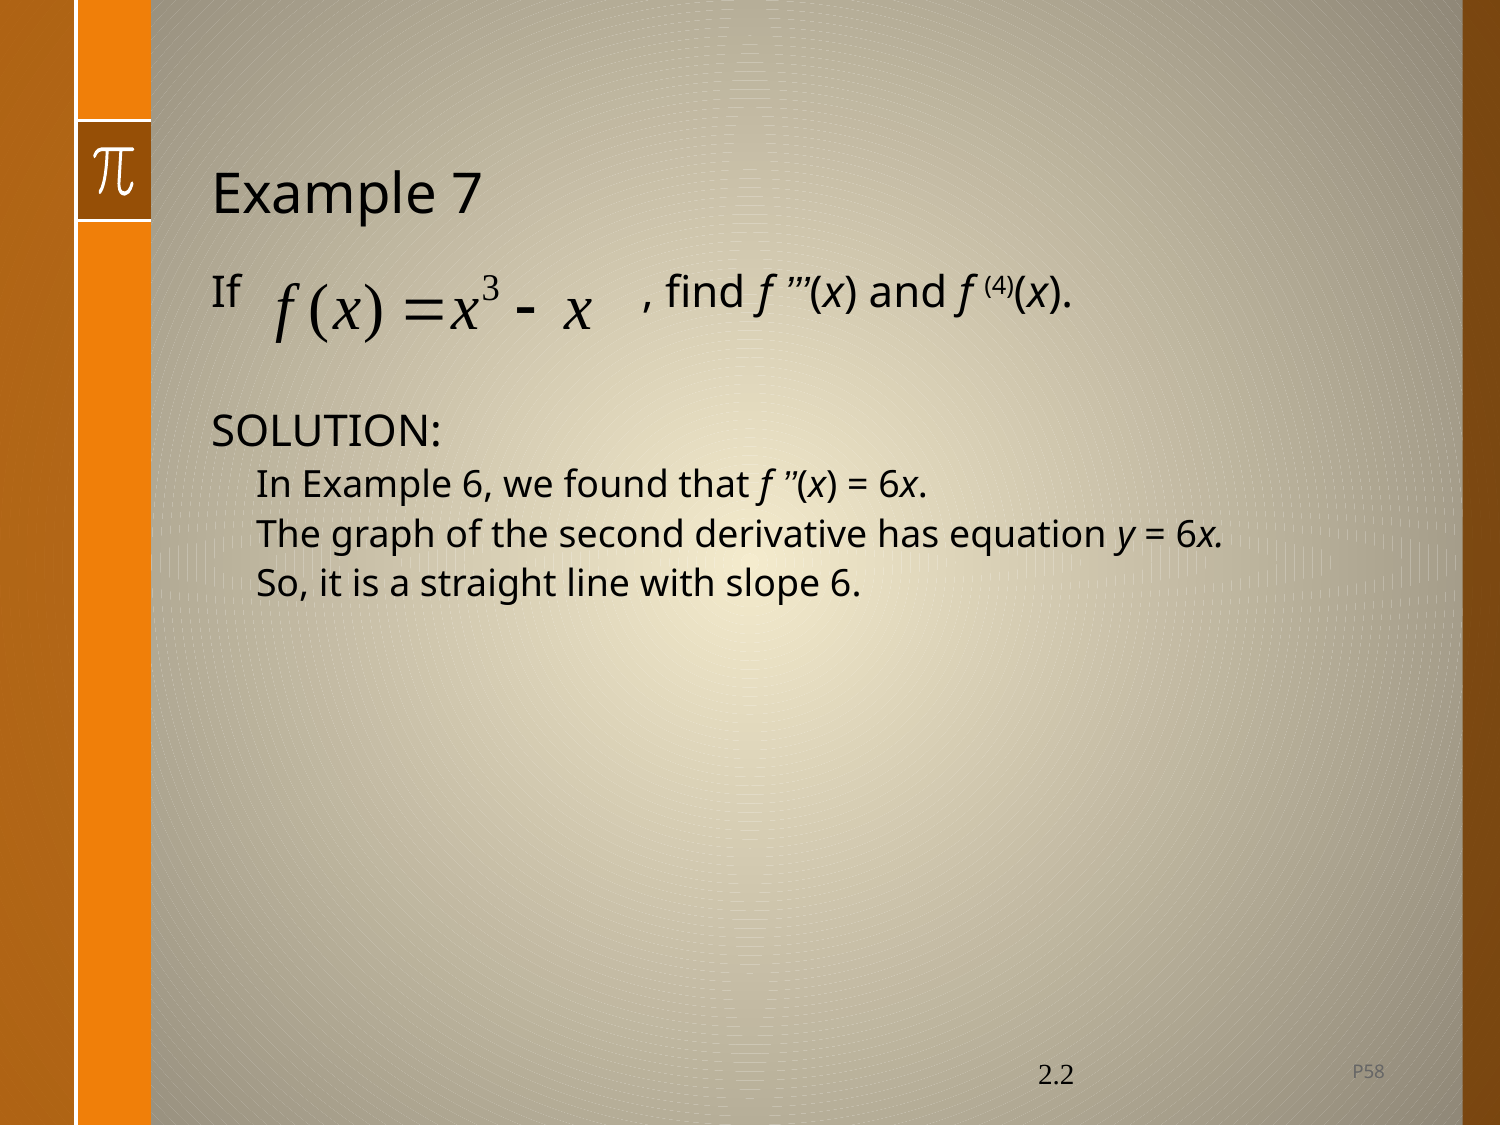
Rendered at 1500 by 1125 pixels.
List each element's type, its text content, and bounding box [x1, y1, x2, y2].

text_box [253, 258, 599, 353]
footer 2.2 [811, 1042, 1301, 1103]
title Example 7 [196, 29, 1400, 233]
list If , find f ’’’(x) and f (4)(x). SOLUTION: In Example 6, we found that f ’’(x) = 6x. The graph of the second derivative has equation y = 6x. So, it is a straight line with slope 6. [196, 262, 1400, 1013]
slide_number P58 [1325, 1042, 1400, 1103]
